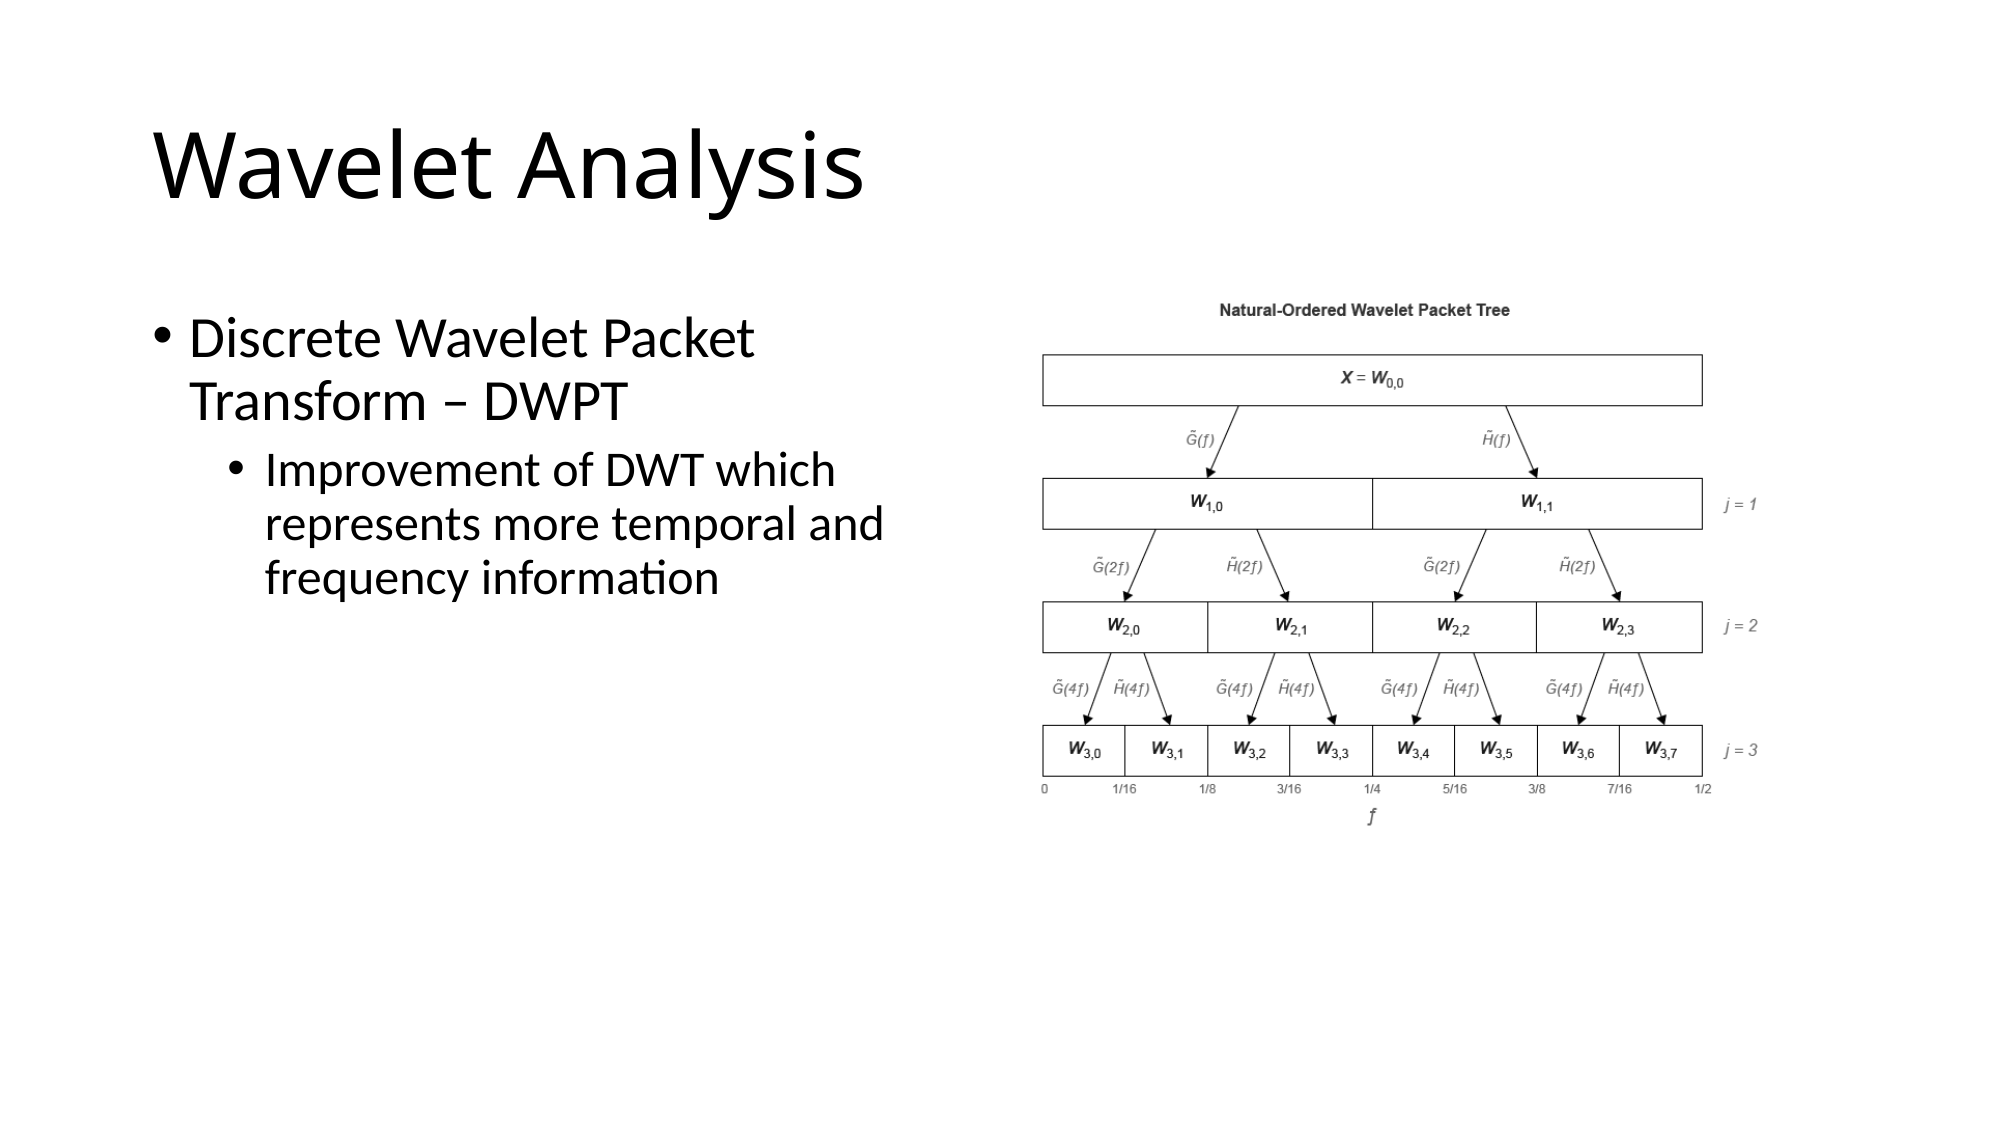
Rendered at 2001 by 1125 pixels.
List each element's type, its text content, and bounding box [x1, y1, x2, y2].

picture [1029, 299, 1774, 831]
list Discrete Wavelet Packet Transform – DWPT Improvement of DWT which represents more temporal and frequency information [137, 299, 1000, 1014]
title Wavelet Analysis [137, 59, 1863, 278]
